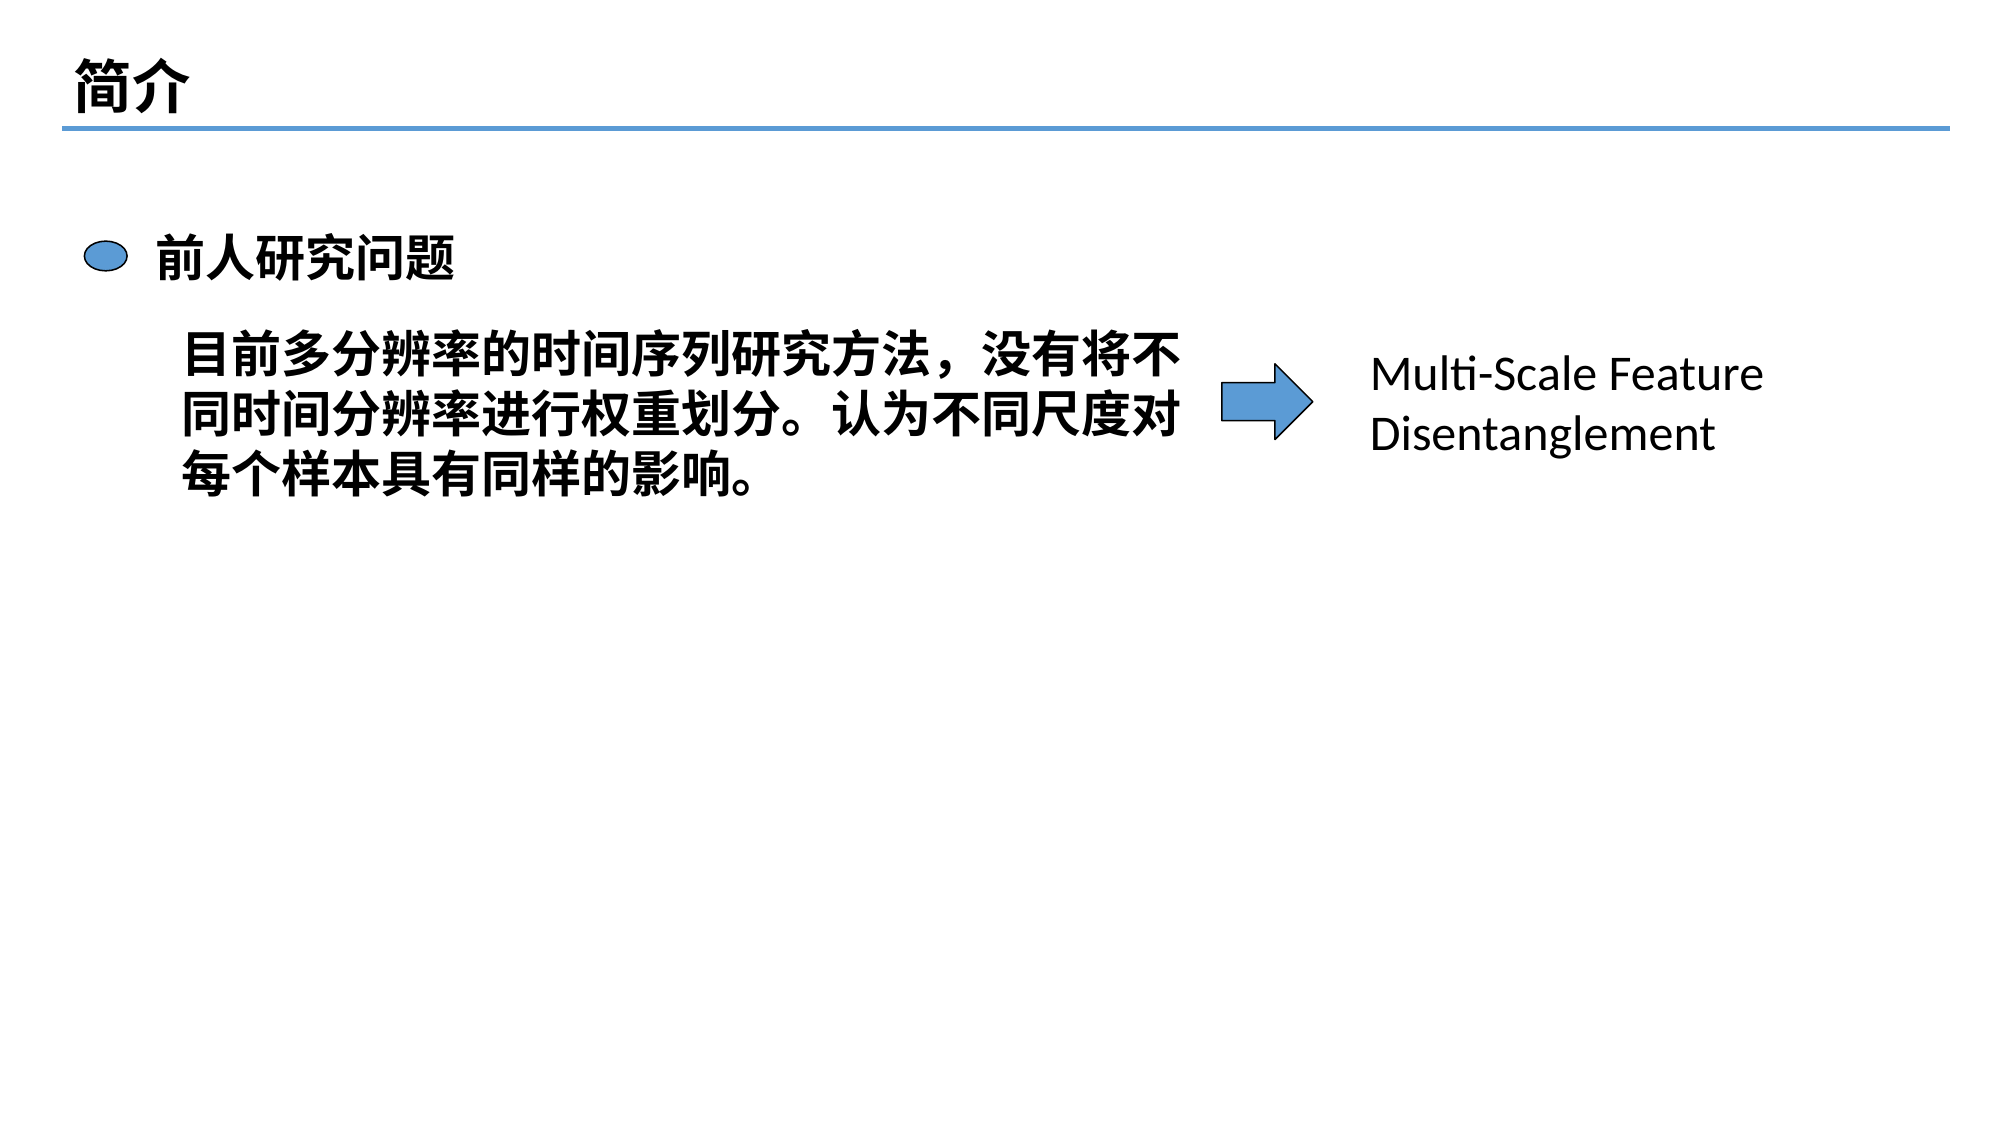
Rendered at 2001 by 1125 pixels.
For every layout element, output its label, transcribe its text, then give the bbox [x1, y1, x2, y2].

text_box [84, 241, 128, 271]
text_box 简介 [59, 42, 593, 128]
text_box 目前多分辨率的时间序列研究方法，没有将不同时间分辨率进行权重划分。认为不同尺度对每个样本具有同样的影响。 [166, 315, 1201, 511]
text_box [1221, 363, 1313, 440]
text_box Multi-Scale Feature Disentanglement [1354, 333, 2000, 469]
text_box 前人研究问题 [140, 219, 1088, 294]
